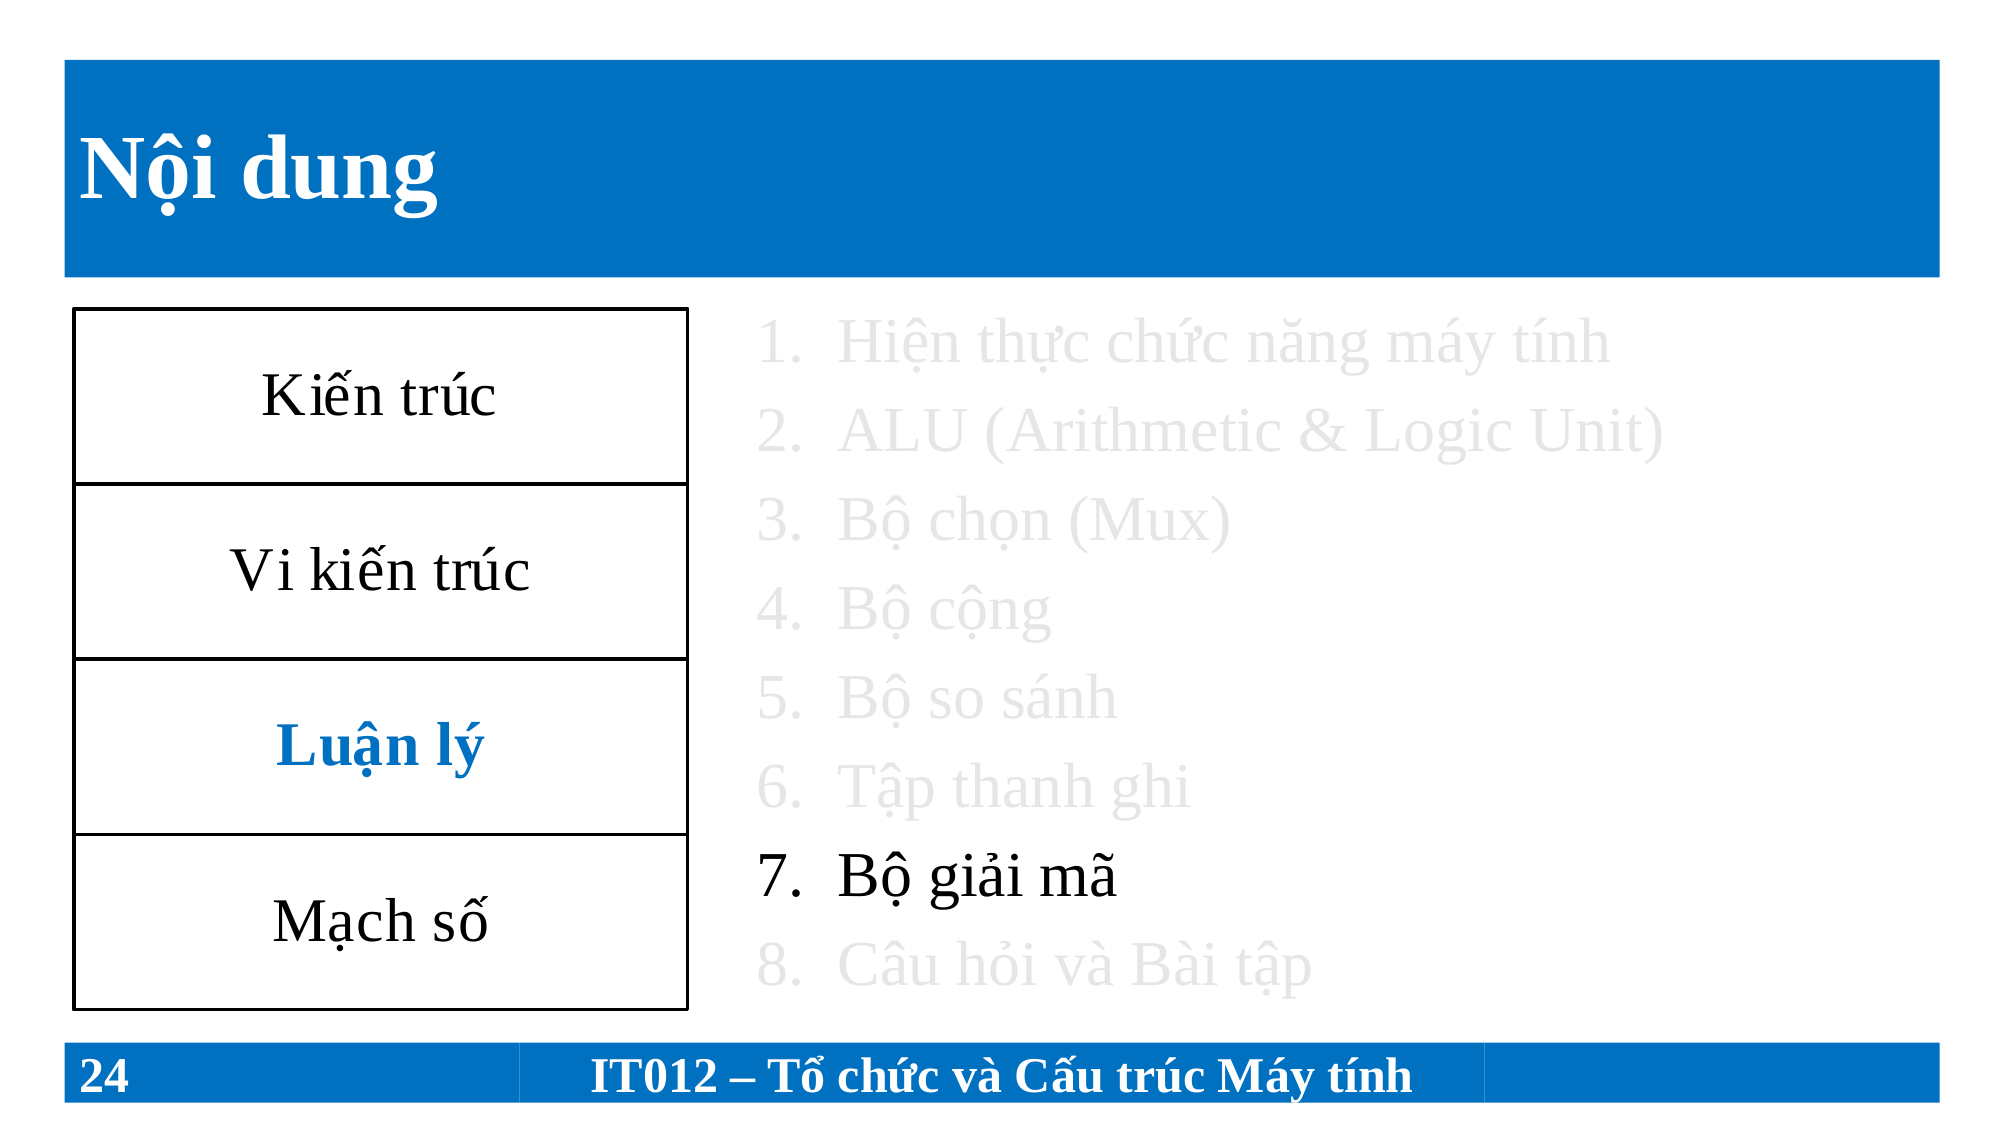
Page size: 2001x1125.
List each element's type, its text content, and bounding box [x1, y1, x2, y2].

title Nội dung [64, 59, 1940, 278]
list Hiện thực chức năng máy tính ALU (Arithmetic & Logic Unit) Bộ chọn (Mux) Bộ cộng Bộ so sánh Tập thanh ghi Bộ giải mã Câu hỏi và Bài tập [741, 299, 1940, 1014]
picture [64, 299, 693, 1016]
slide_number 24 [64, 1042, 520, 1103]
